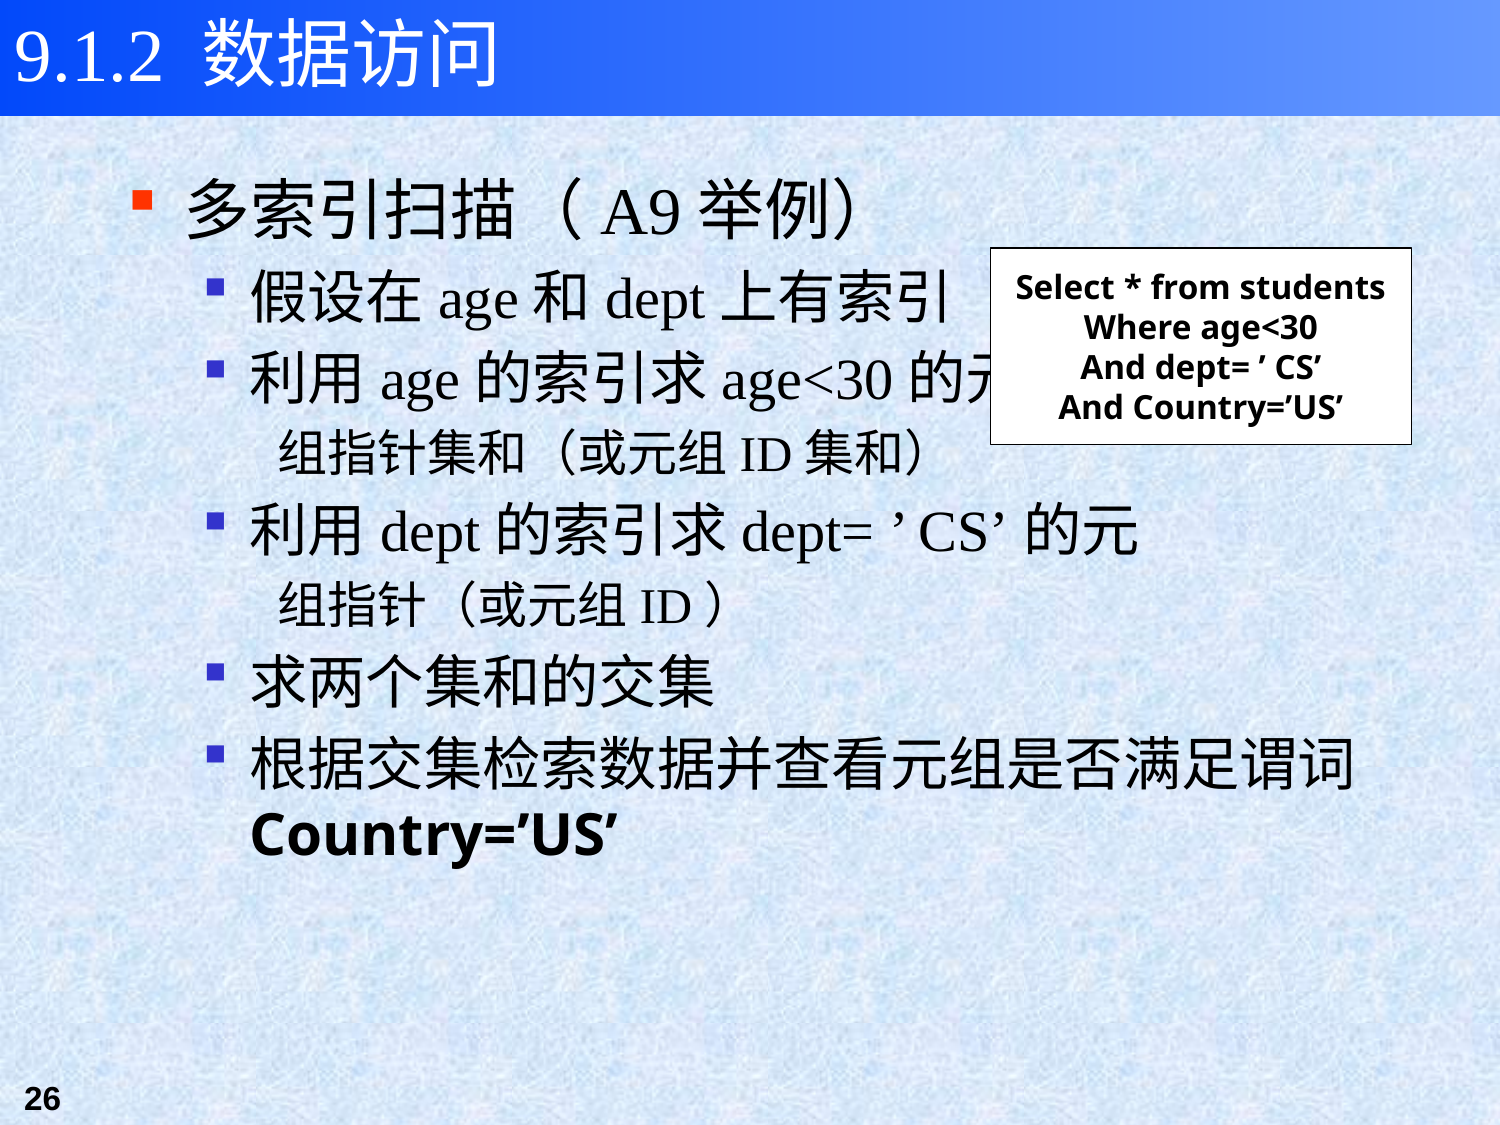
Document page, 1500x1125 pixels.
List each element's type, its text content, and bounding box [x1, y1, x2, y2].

picture [0, 116, 1500, 1125]
list 多索引扫描（A9举例） 假设在age和dept上有索引 利用age的索引求age<30的元 组指针集和（或元组ID集和） 利用dept的索引求dept= ’ CS’的元 组指针（或元组ID） 求两个集和的交集 根据交集检索数据并查看元组是否满足谓词Country=’US’ [112, 160, 1388, 1000]
text_box Select * from students Where age<30 And dept= ’ CS’ And Country=’US’ [990, 247, 1412, 445]
text_box 9.1.2 数据访问 [0, 0, 1179, 195]
